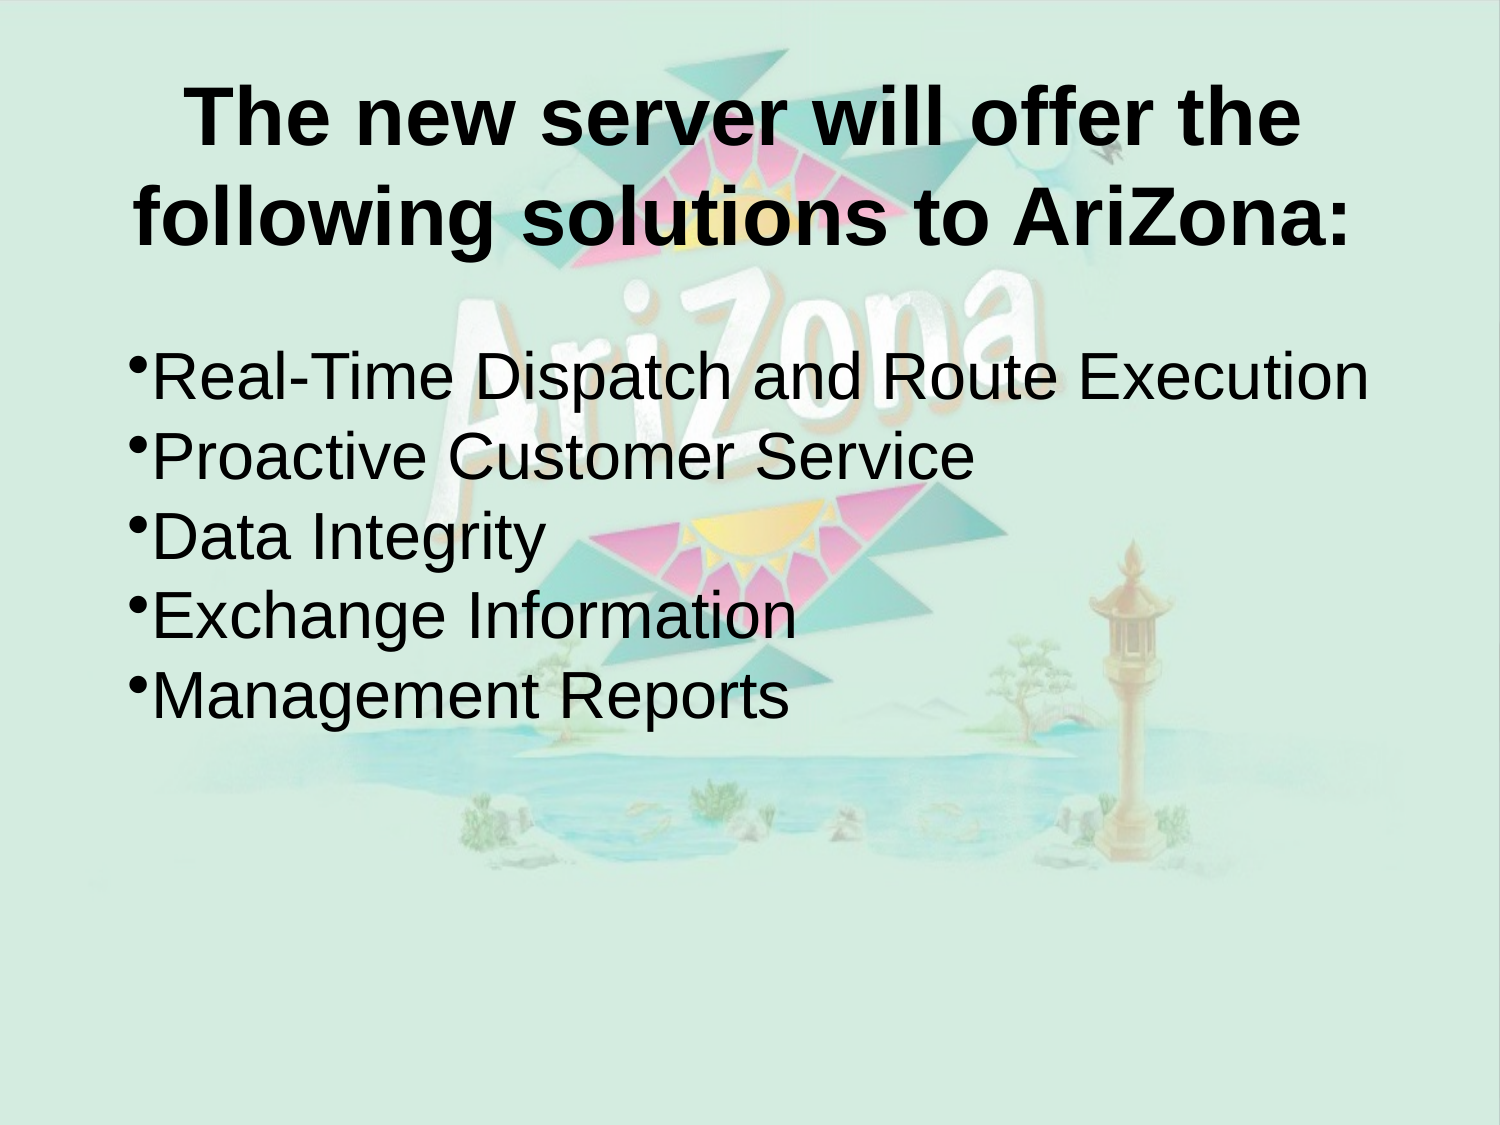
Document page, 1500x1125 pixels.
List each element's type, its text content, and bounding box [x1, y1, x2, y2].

list Real-Time Dispatch and Route Execution Proactive Customer Service Data Integrity Exchange Information Management Reports [112, 324, 1388, 838]
title The new server will offer the following solutions to AriZona: [24, 24, 1463, 301]
